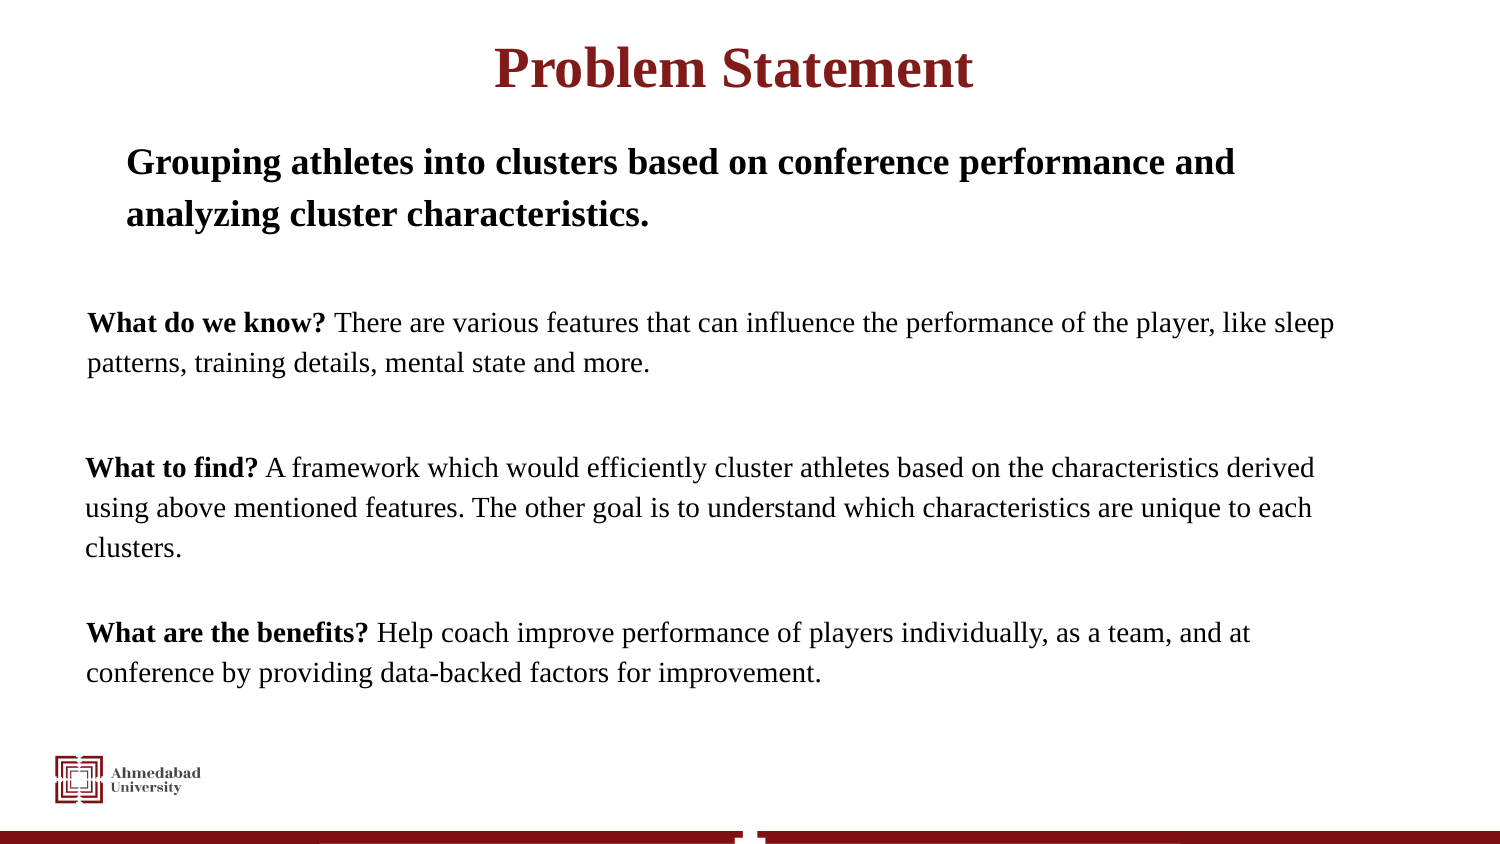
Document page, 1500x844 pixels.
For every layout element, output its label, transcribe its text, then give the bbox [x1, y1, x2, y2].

text_box Grouping athletes into clusters based on conference performance and analyzing cluster characteristics. [110, 115, 1390, 228]
picture [0, 831, 1500, 844]
picture [44, 742, 213, 817]
text_box What do we know? There are various features that can influence the performance of the player, like sleep patterns, training details, mental state and more. [72, 282, 1366, 373]
text_box What to find? A framework which would efficiently cluster athletes based on the characteristics derived using above mentioned features. The other goal is to understand which characteristics are unique to each clusters. [70, 427, 1368, 568]
text_box Problem Statement [479, 14, 1021, 115]
text_box What are the benefits? Help coach improve performance of players individually, as a team, and at conference by providing data-backed factors for improvement. [71, 592, 1365, 694]
